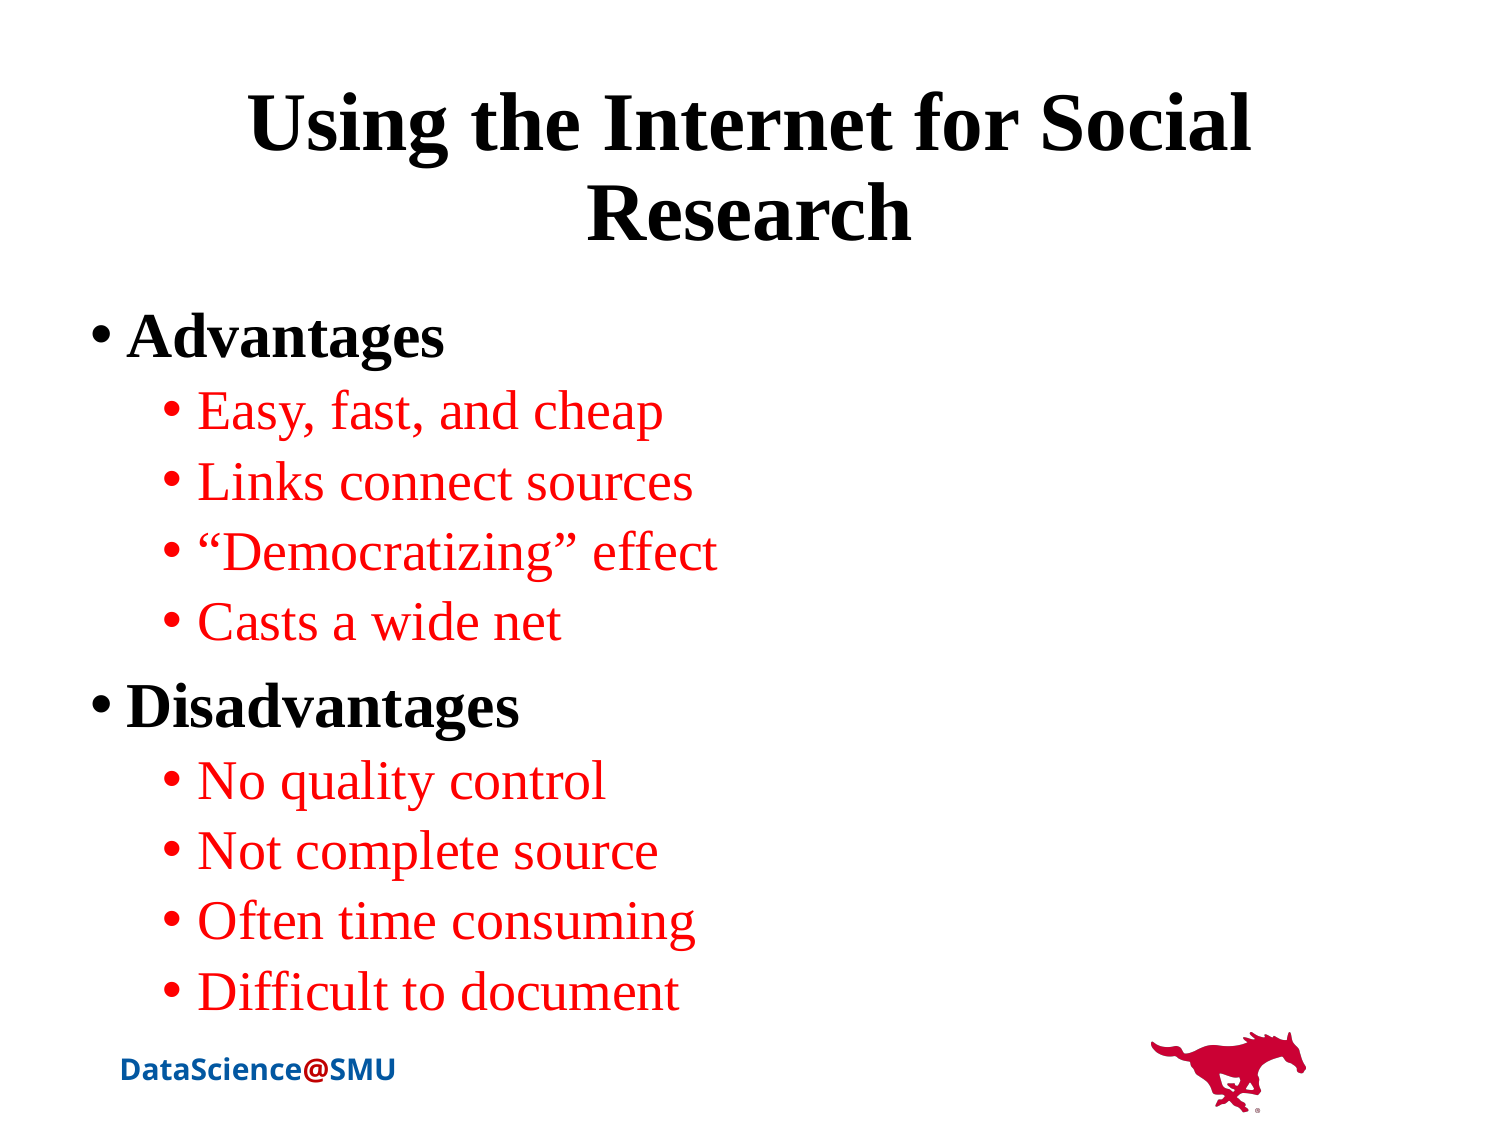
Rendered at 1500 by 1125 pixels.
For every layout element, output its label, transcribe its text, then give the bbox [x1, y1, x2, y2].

picture [1151, 1038, 1306, 1113]
list Advantages Easy, fast, and cheap Links connect sources “Democratizing” effect Casts a wide net Disadvantages No quality control Not complete source Often time consuming Difficult to document [75, 295, 1425, 1038]
title Using the Internet for Social Research [103, 59, 1397, 278]
